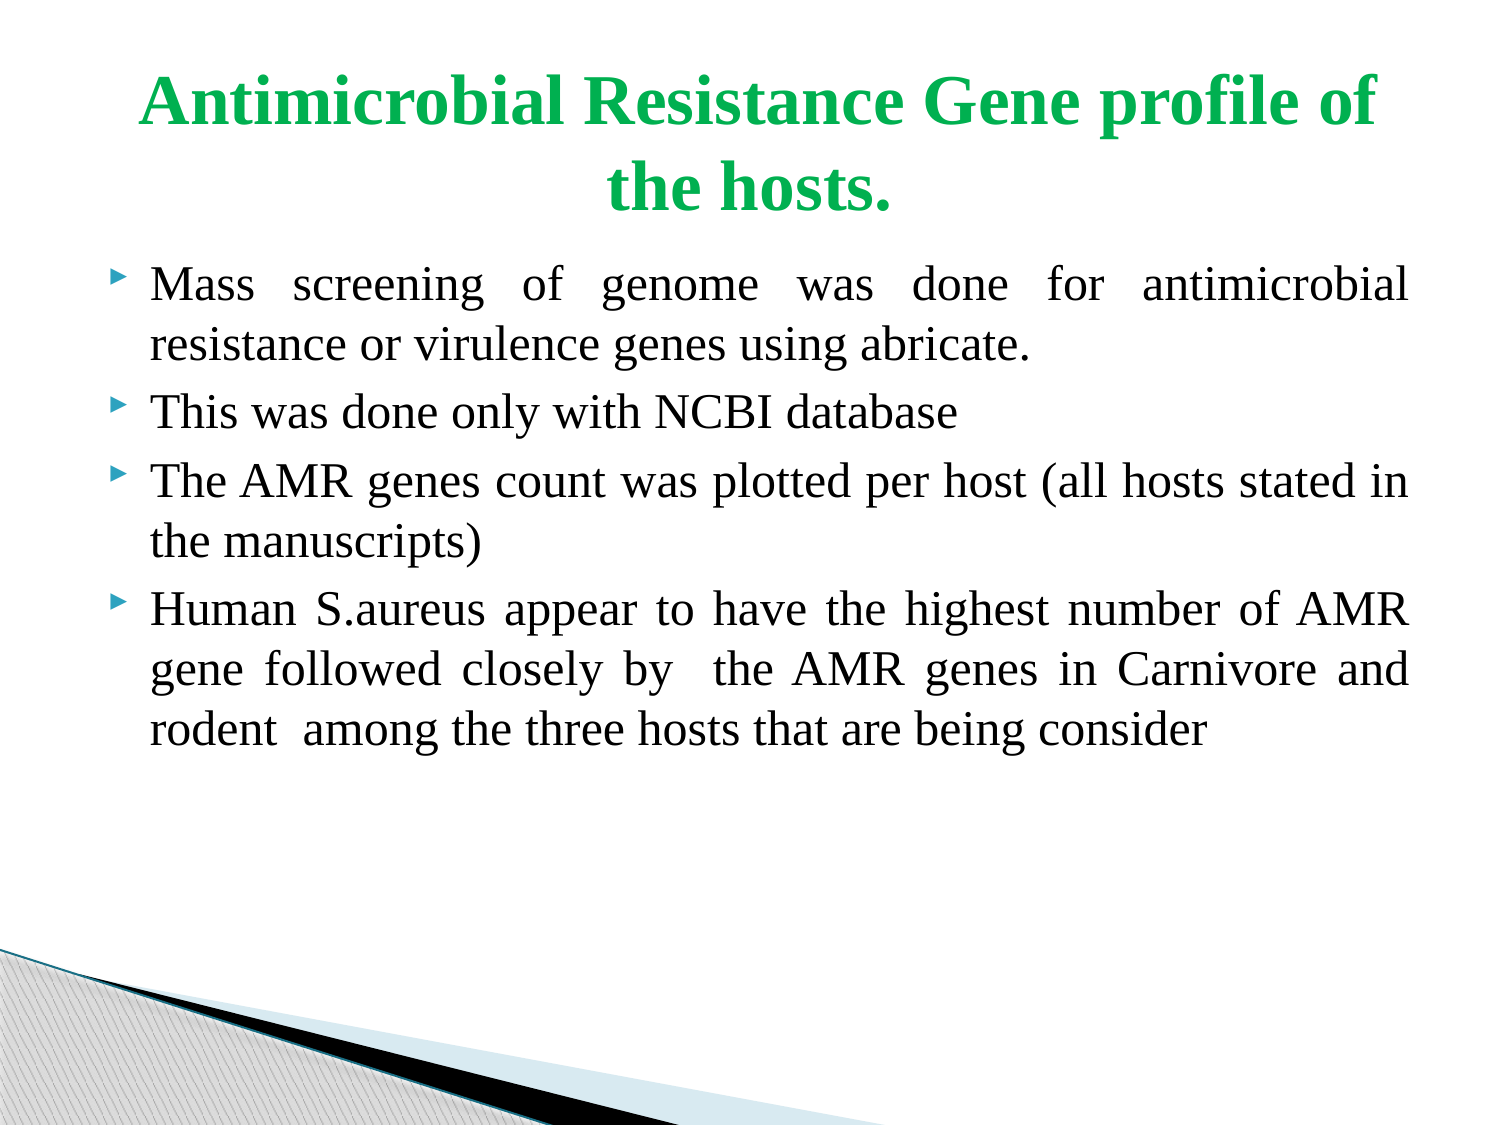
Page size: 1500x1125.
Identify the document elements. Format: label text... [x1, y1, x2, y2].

list Mass screening of genome was done for antimicrobial resistance or virulence genes using abricate. This was done only with NCBI database The AMR genes count was plotted per host (all hosts stated in the manuscripts) Human S.aureus appear to have the highest number of AMR gene followed closely by the AMR genes in Carnivore and rodent among the three hosts that are being consider [75, 243, 1425, 986]
title Antimicrobial Resistance Gene profile of the hosts. [75, 45, 1425, 233]
